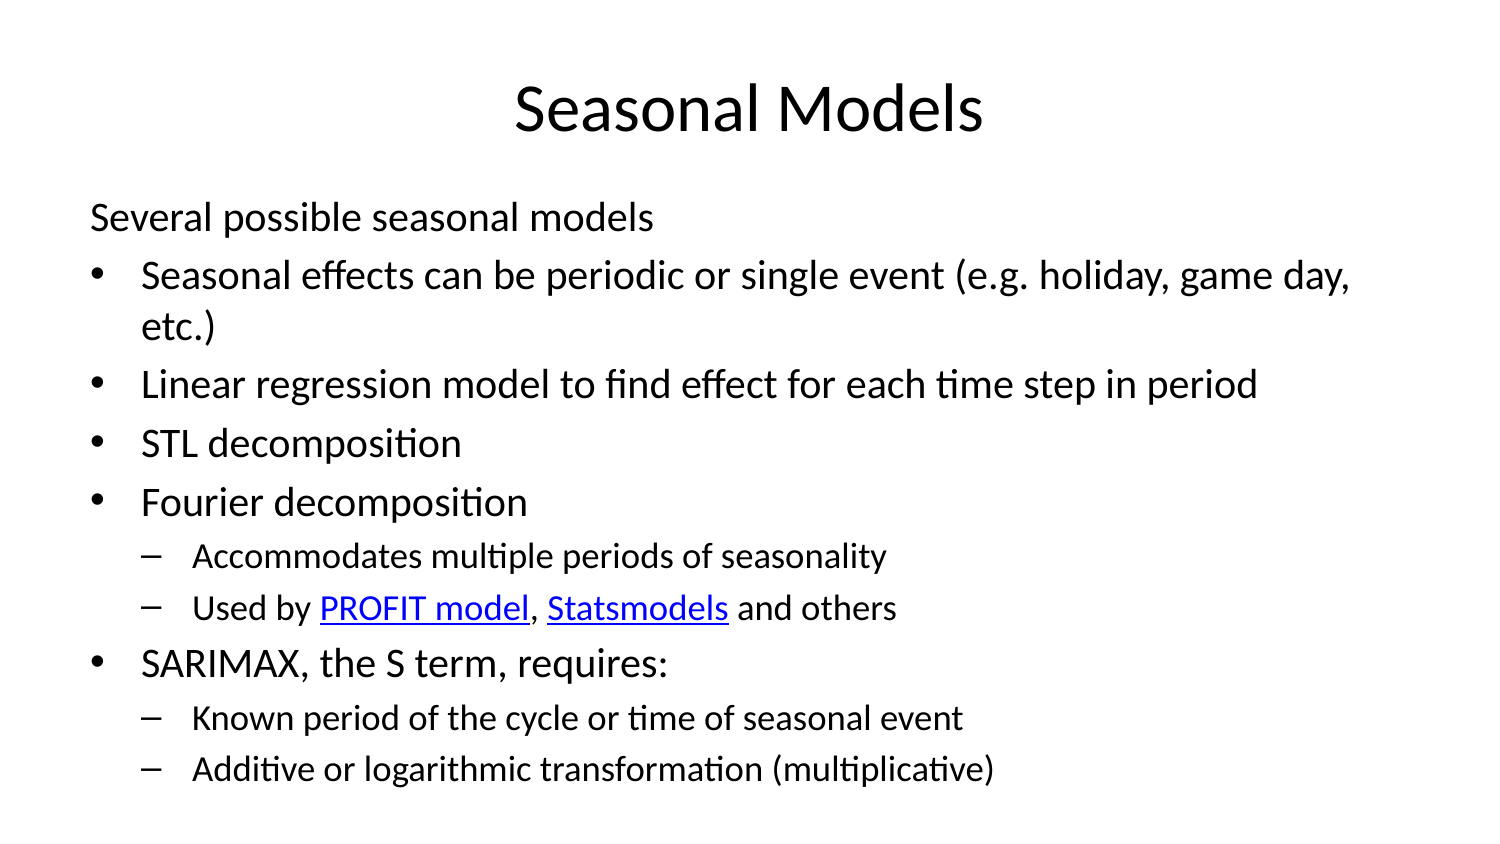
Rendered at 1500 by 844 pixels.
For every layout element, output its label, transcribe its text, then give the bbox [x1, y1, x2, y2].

list Several possible seasonal models Seasonal effects can be periodic or single event (e.g. holiday, game day, etc.) Linear regression model to find effect for each time step in period STL decomposition Fourier decomposition Accommodates multiple periods of seasonality Used by PROFIT model, Statsmodels and others SARIMAX, the S term, requires: Known period of the cycle or time of seasonal event Additive or logarithmic transformation (multiplicative) [75, 181, 1425, 798]
title Seasonal Models [75, 33, 1425, 175]
